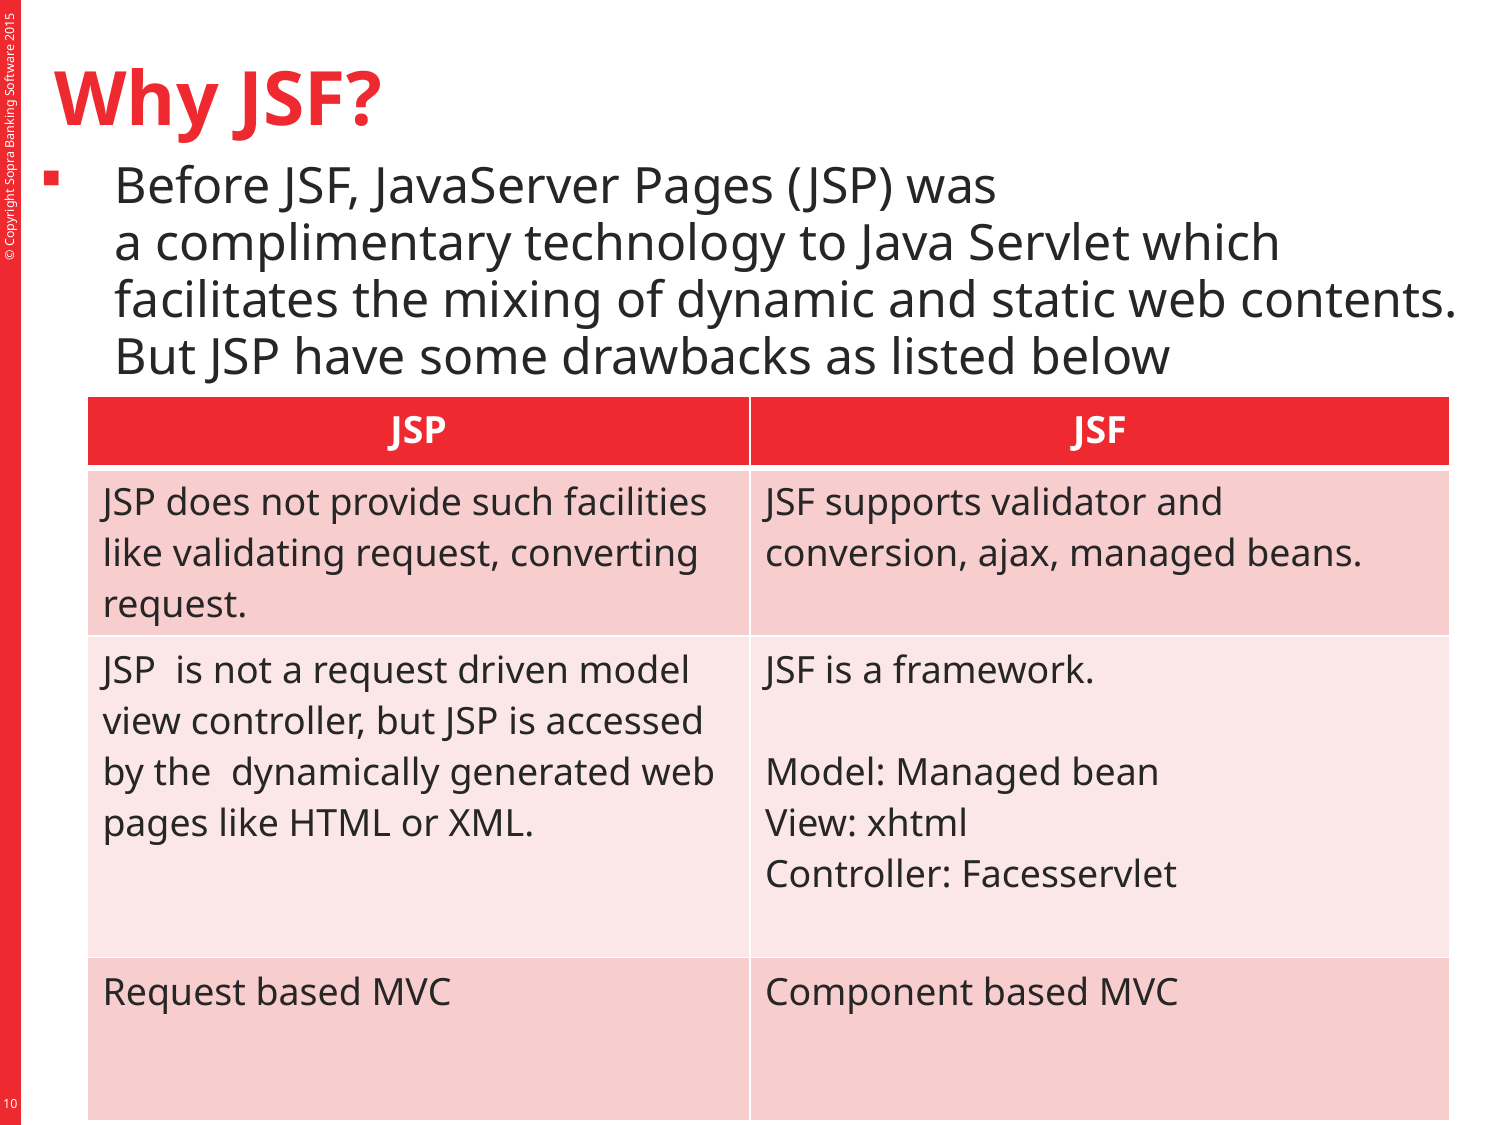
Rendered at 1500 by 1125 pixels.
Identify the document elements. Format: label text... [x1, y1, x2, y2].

table_header JSP [88, 397, 749, 465]
table_header JSF [751, 397, 1449, 465]
table_cell Request based MVC [88, 958, 749, 1120]
list Before JSF, JavaServer Pages (JSP) was a complimentary technology to Java Servlet which facilitates the mixing of dynamic and static web contents. But JSP have some drawbacks as listed below [24, 52, 1475, 1003]
table_cell JSP is not a request driven model view controller, but JSP is accessed by the dynamically generated web pages like HTML or XML. [88, 637, 749, 957]
table_cell Component based MVC [751, 958, 1449, 1120]
table_cell JSP does not provide such facilities like validating request, converting request. [88, 471, 749, 635]
table_cell JSF supports validator and conversion, ajax, managed beans. [751, 471, 1449, 635]
table_cell JSF is a framework. Model: Managed bean View: xhtml Controller: Facesservlet [751, 637, 1449, 957]
